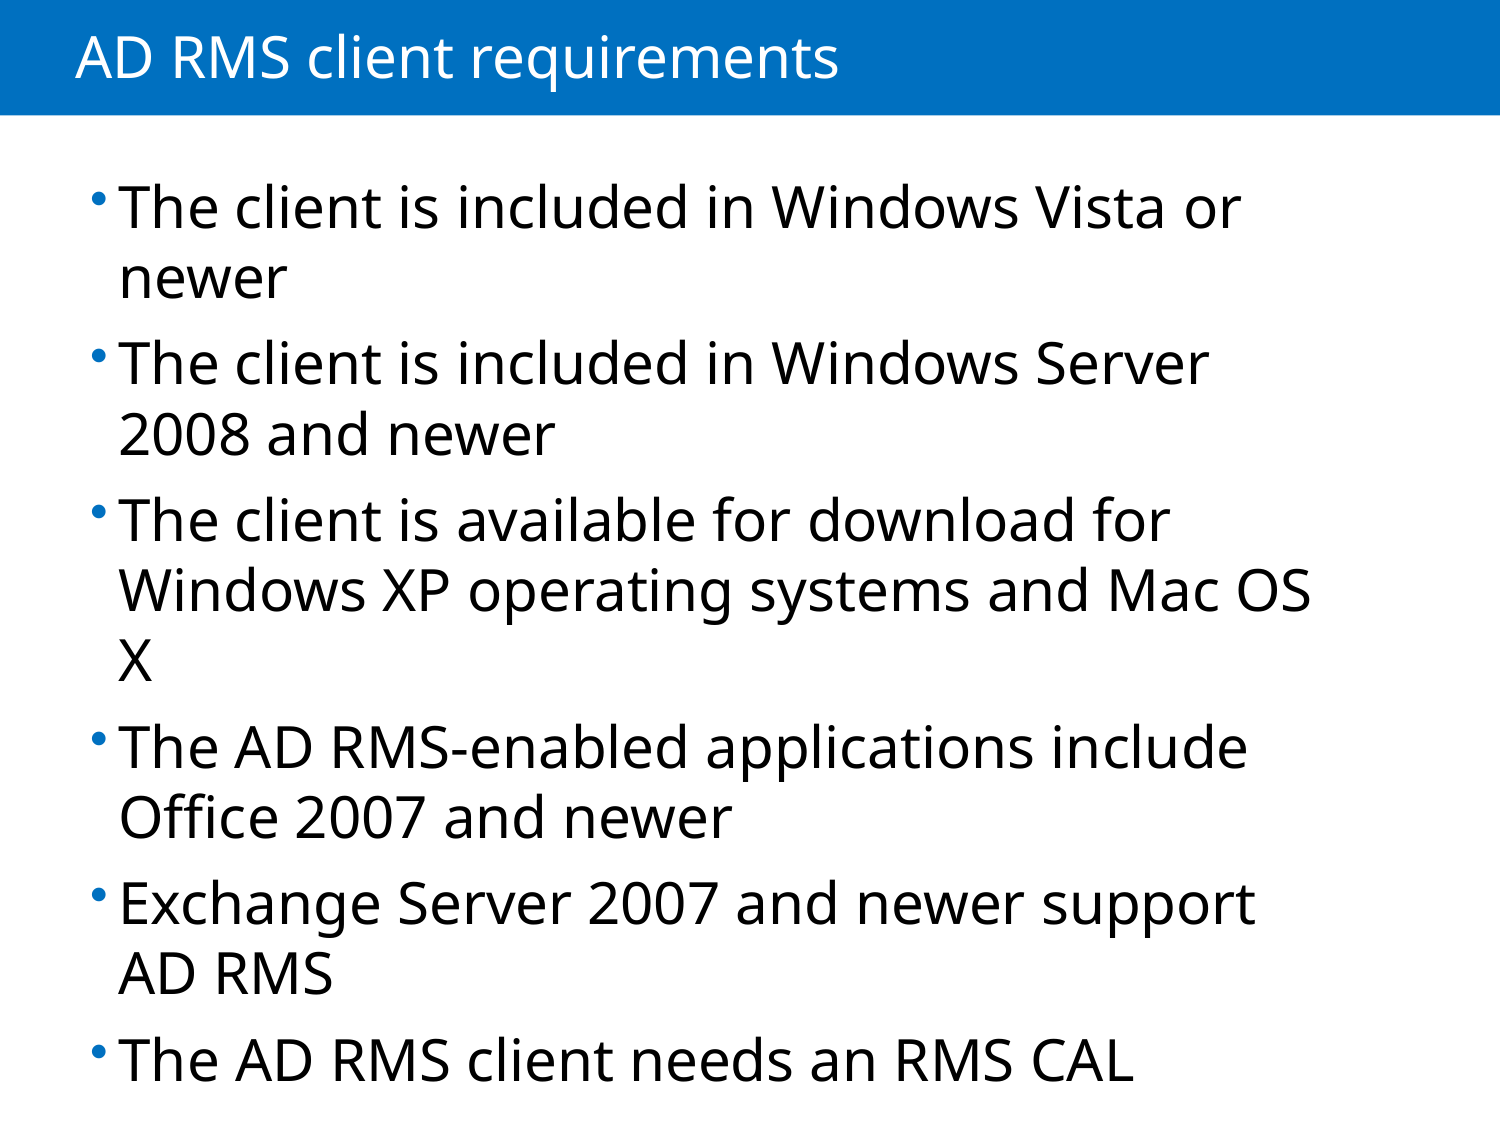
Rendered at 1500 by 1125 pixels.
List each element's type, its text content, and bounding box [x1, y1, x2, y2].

title AD RMS client requirements [75, 0, 1351, 122]
text_box The client is included in Windows Vista or newer The client is included in Windows Server 2008 and newer The client is available for download for Windows XP operating systems and Mac OS X The AD RMS-enabled applications include Office 2007 and newer Exchange Server 2007 and newer support AD RMS The AD RMS client needs an RMS CAL [75, 162, 1347, 1041]
